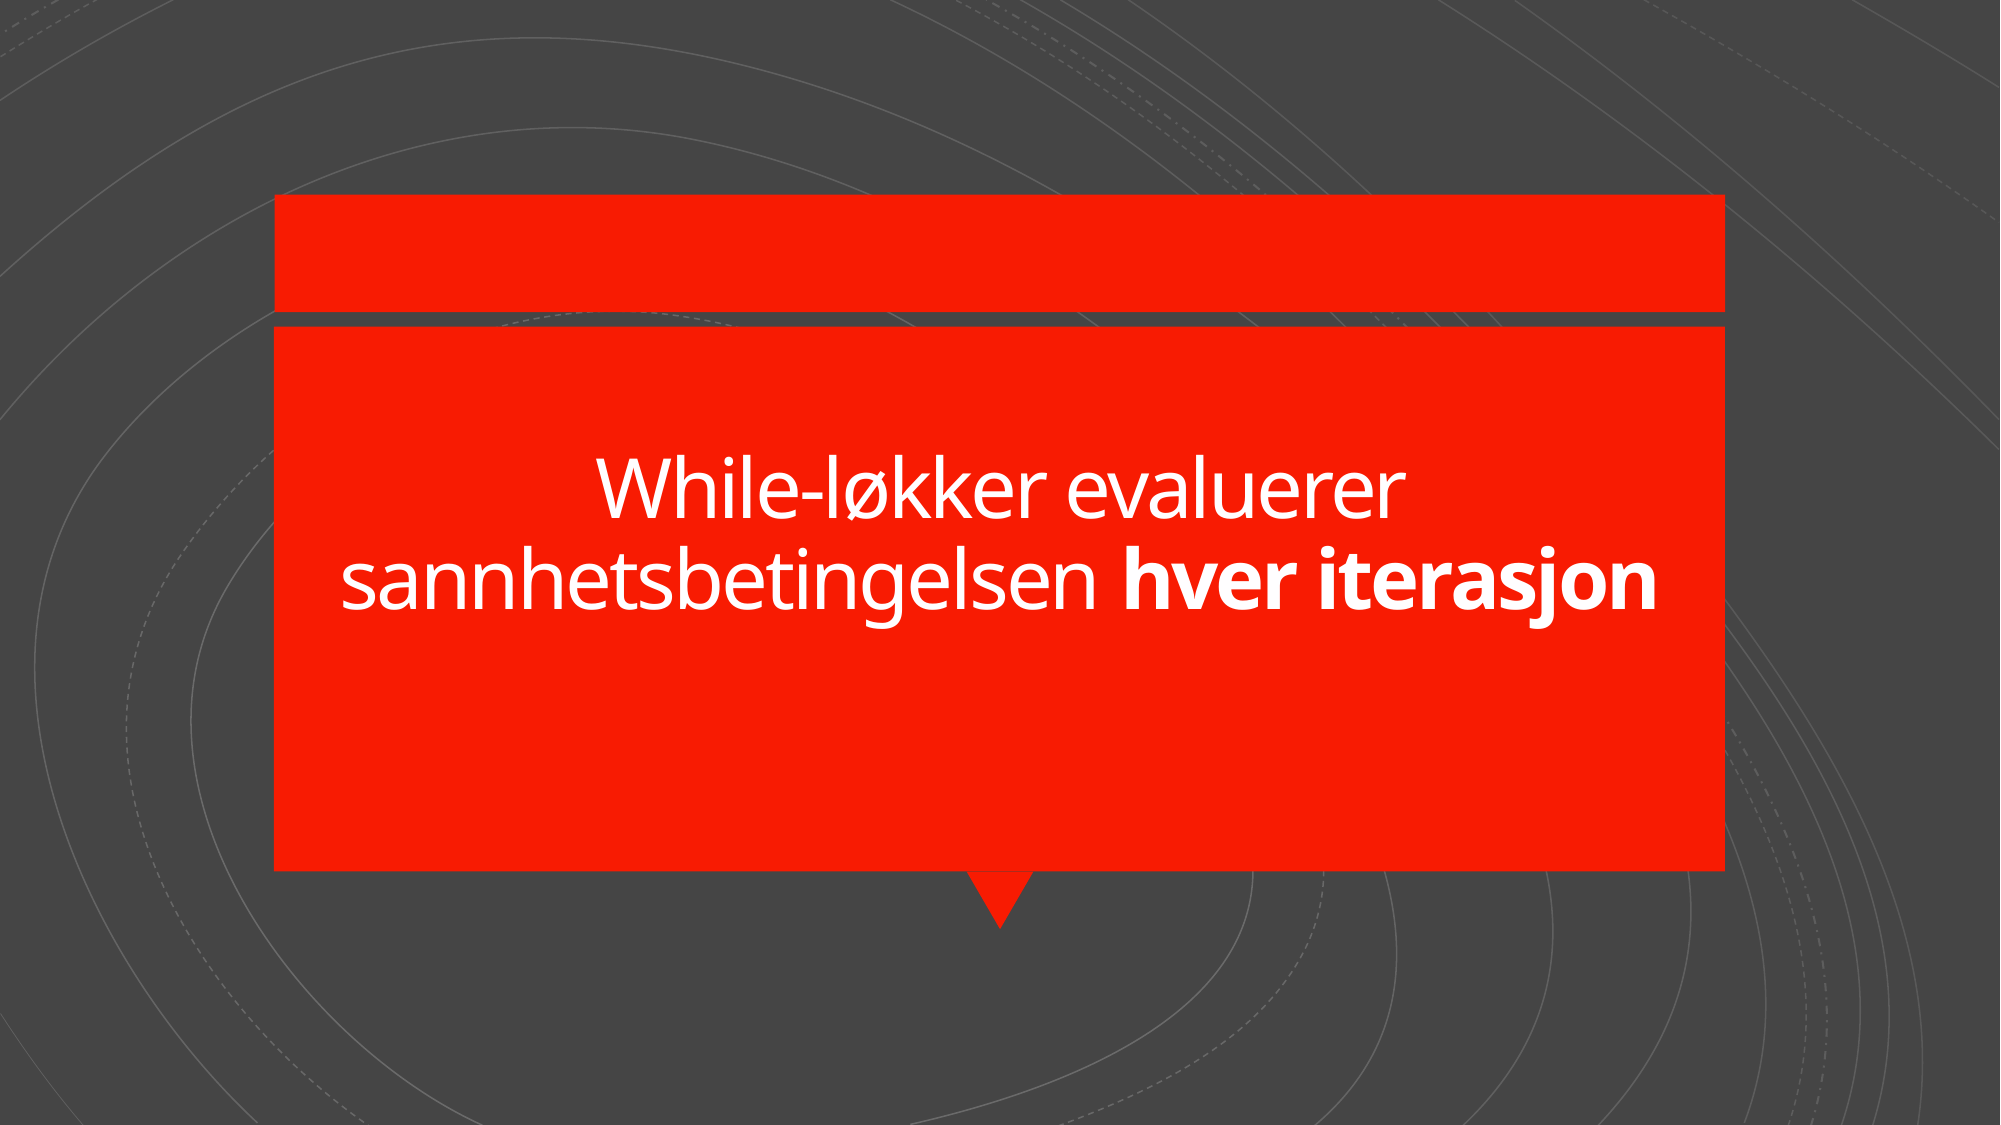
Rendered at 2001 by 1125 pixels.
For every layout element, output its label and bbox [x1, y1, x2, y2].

text_box [0, 0, 2000, 1125]
text_box [273, 194, 1726, 930]
